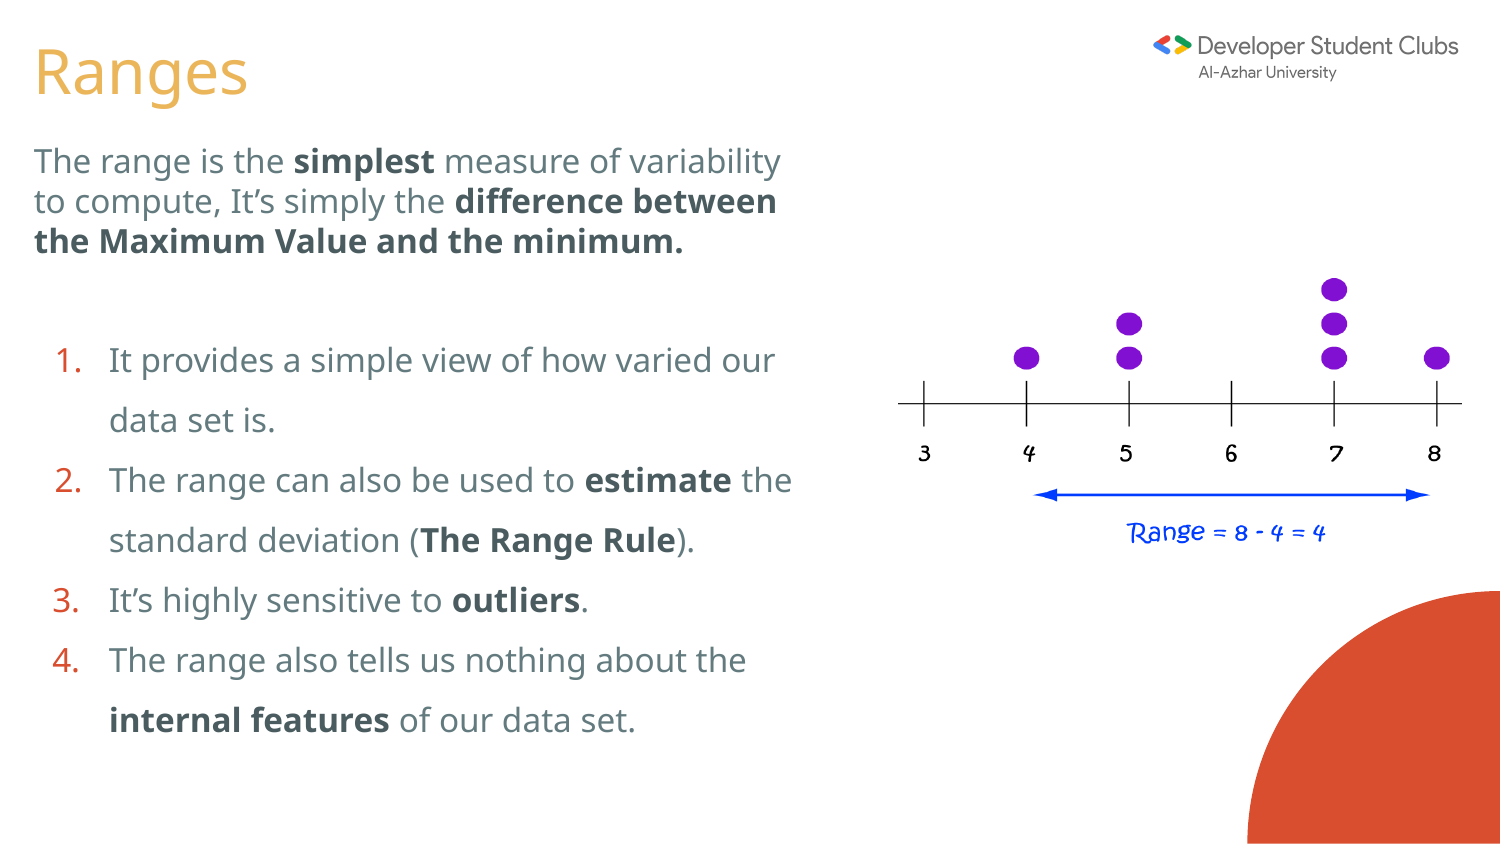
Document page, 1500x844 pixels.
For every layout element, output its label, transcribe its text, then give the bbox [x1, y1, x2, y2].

subtitle The range is the simplest measure of variability to compute, It’s simply the difference between the Maximum Value and the minimum. It provides a simple view of how varied our data set is. The range can also be used to estimate the standard deviation (The Range Rule). It’s highly sensitive to outliers. The range also tells us nothing about the internal features of our data set. [18, 125, 824, 799]
title Ranges [18, 16, 651, 111]
picture [1145, 16, 1462, 87]
picture [897, 278, 1462, 548]
